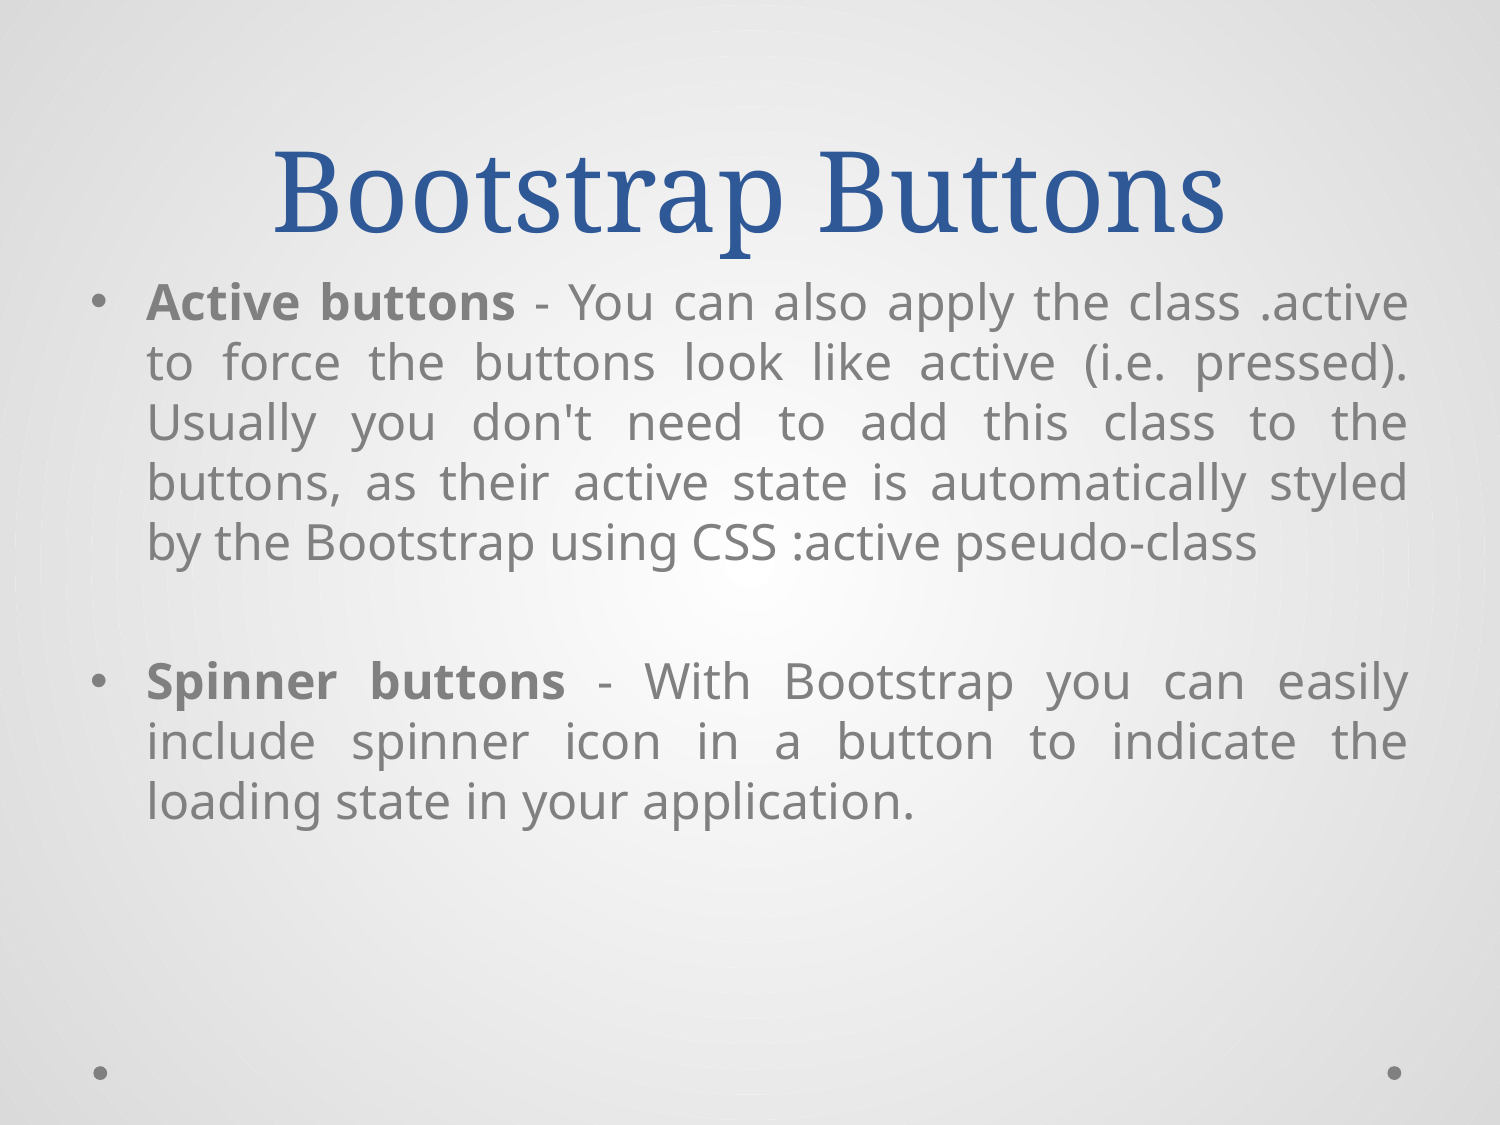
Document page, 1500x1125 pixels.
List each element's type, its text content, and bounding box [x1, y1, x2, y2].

list Active buttons - You can also apply the class .active to force the buttons look like active (i.e. pressed). Usually you don't need to add this class to the buttons, as their active state is automatically styled by the Bootstrap using CSS :active pseudo-class Spinner buttons - With Bootstrap you can easily include spinner icon in a button to indicate the loading state in your application. [75, 262, 1425, 1005]
title Bootstrap Buttons [75, 0, 1425, 262]
